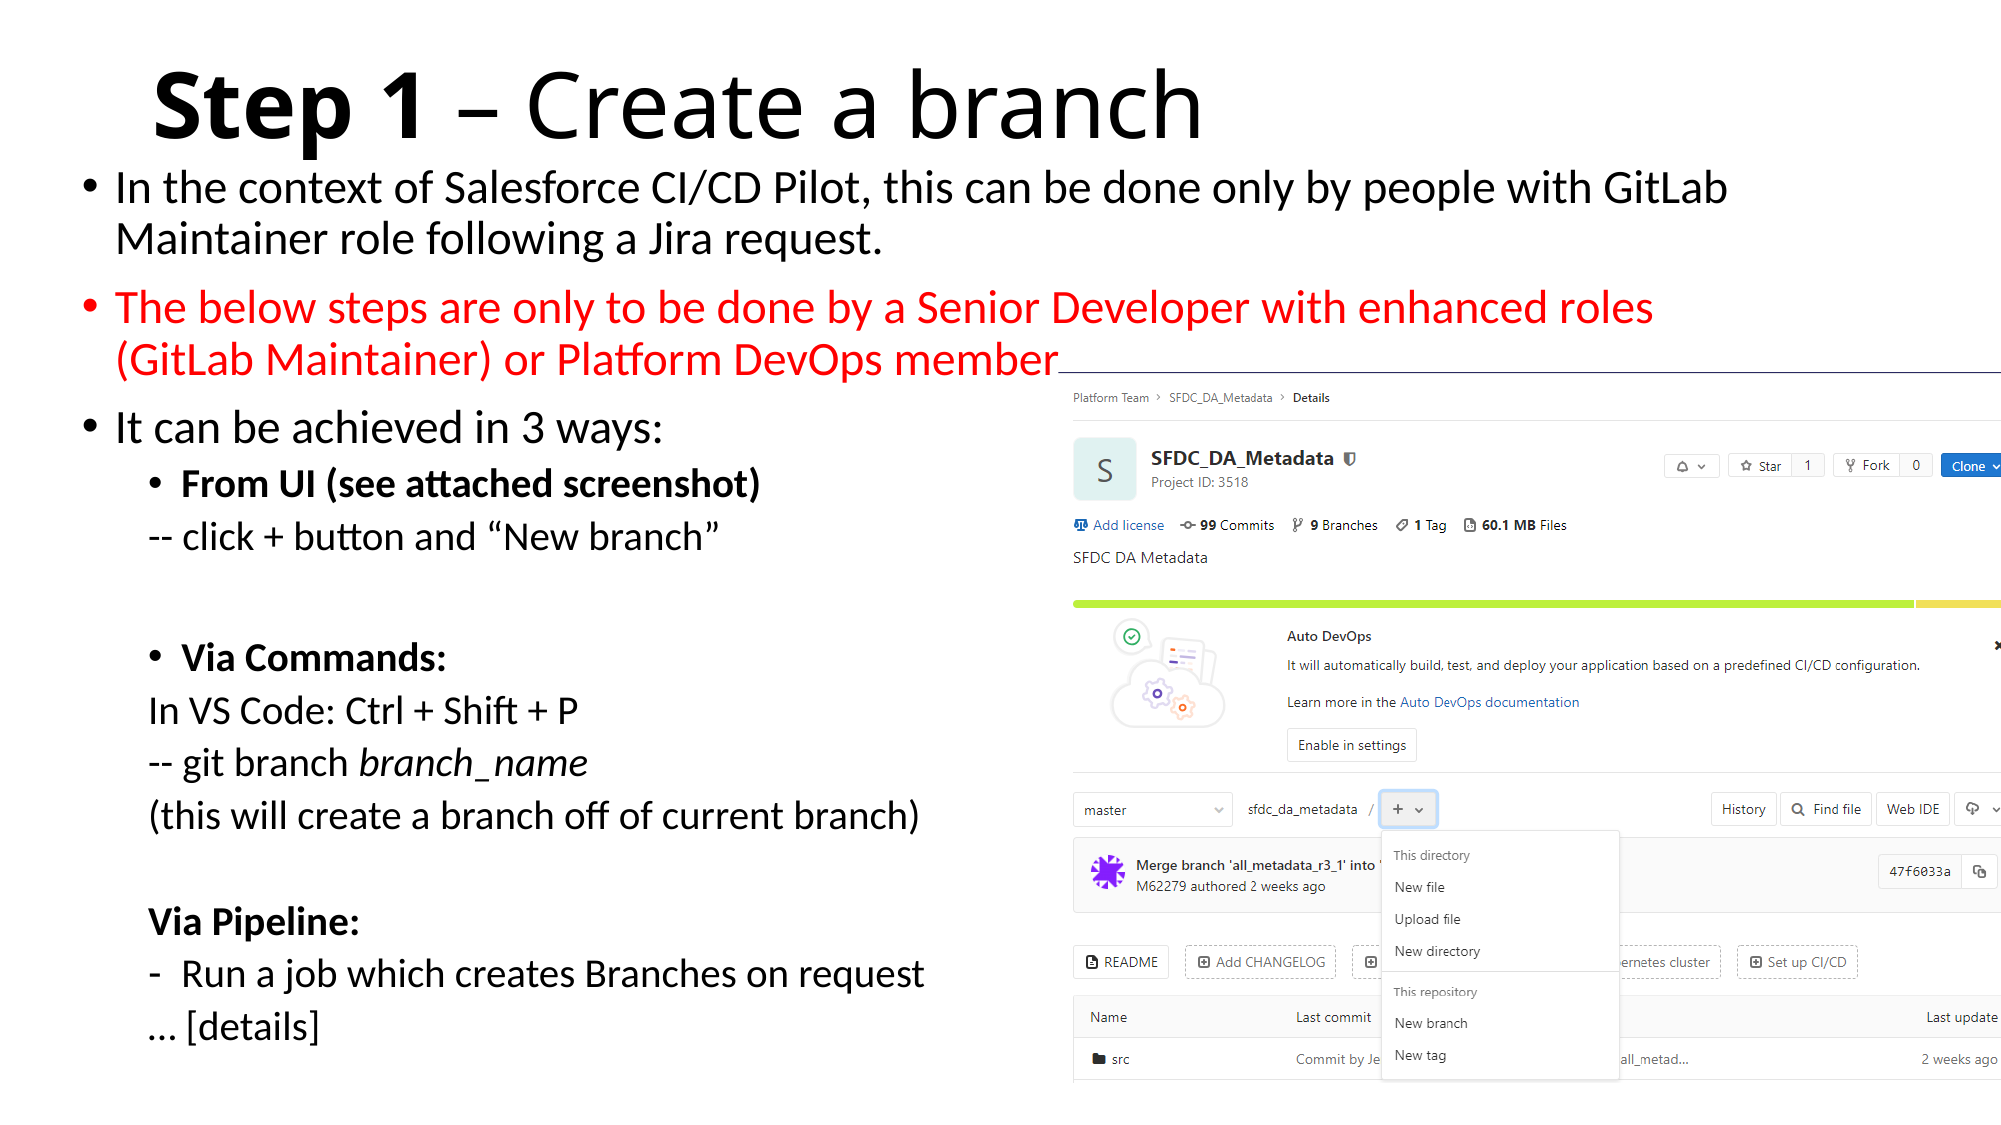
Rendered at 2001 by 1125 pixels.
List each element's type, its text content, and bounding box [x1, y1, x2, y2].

title Step 1 – Create a branch [137, 0, 1863, 218]
list In the context of Salesforce CI/CD Pilot, this can be done only by people with GitLab Maintainer role following a Jira request. The below steps are only to be done by a Senior Developer with enhanced roles (GitLab Maintainer) or Platform DevOps member It can be achieved in 3 ways: From UI (see attached screenshot) -- click + button and “New branch” Via Commands: In VS Code: Ctrl + Shift + P -- git branch branch_name (this will create a branch off of current branch) Via Pipeline: Run a job which creates Branches on request … [details] [66, 154, 1792, 1059]
picture [1058, 372, 2001, 1083]
